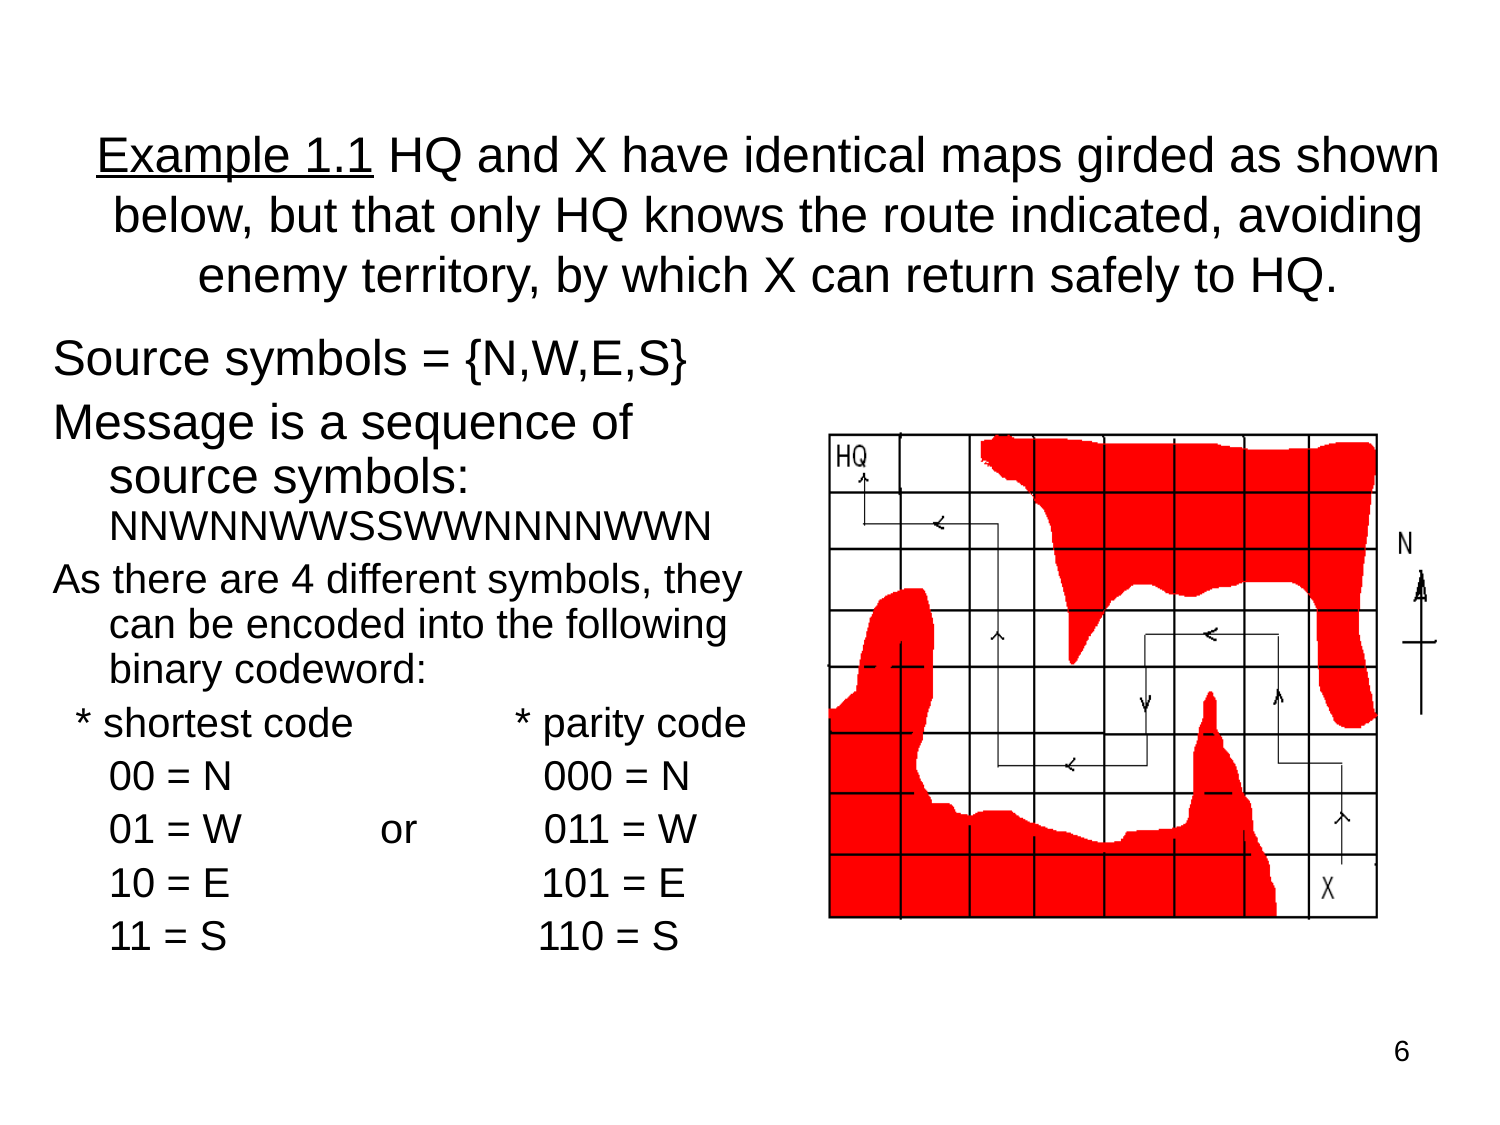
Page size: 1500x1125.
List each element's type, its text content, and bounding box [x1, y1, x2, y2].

list Source symbols = {N,W,E,S} Message is a sequence of source symbols: NNWNNWWSSWWNNNNWWN As there are 4 different symbols, they can be encoded into the following binary codeword: * shortest code * parity code 00 = N 000 = N 01 = W or 011 = W 10 = E 101 = E 11 = S 110 = S [37, 324, 801, 1006]
slide_number 6 [1074, 1024, 1426, 1103]
title Example 1.1 HQ and X have identical maps girded as shown below, but that only HQ knows the route indicated, avoiding enemy territory, by which X can return safely to HQ. [74, 87, 1463, 338]
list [774, 349, 1438, 938]
